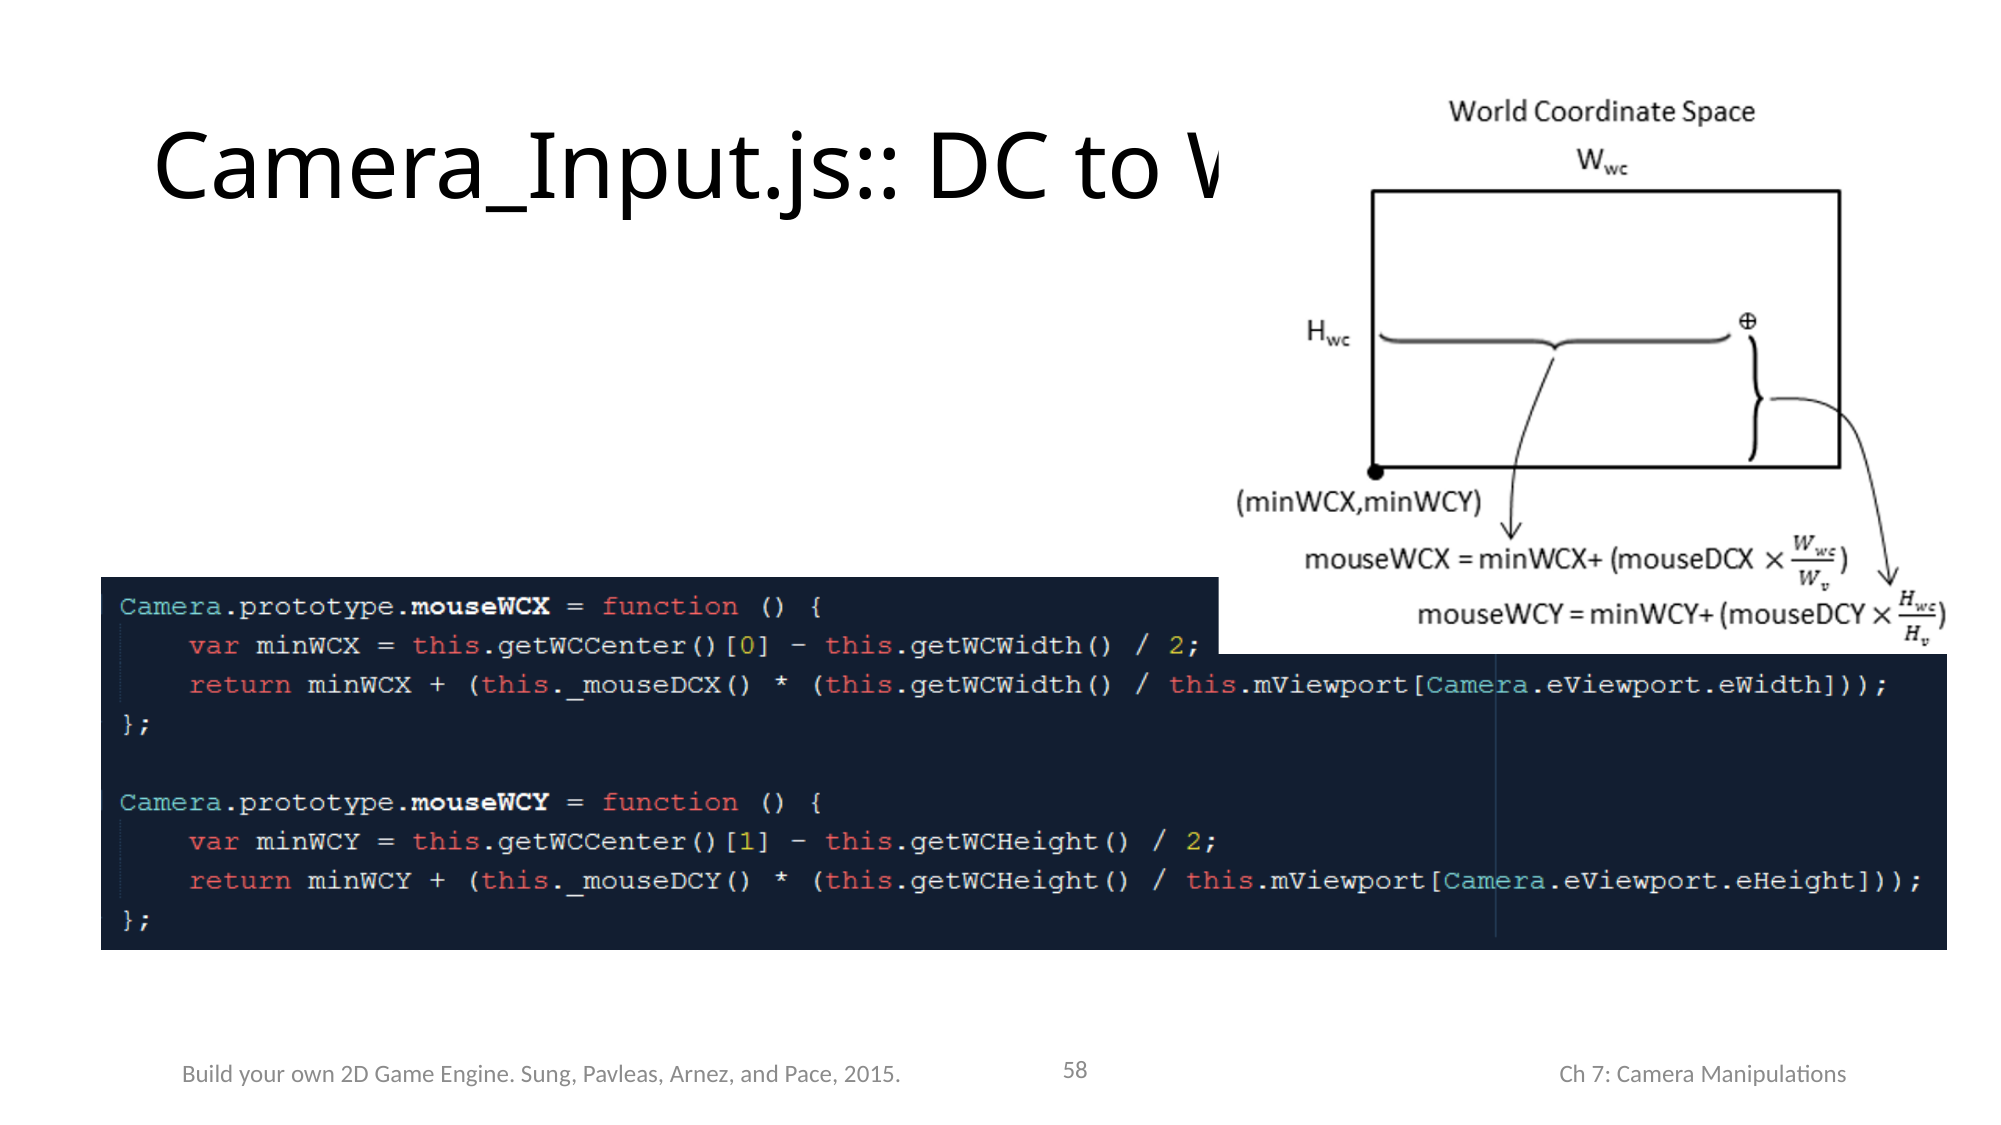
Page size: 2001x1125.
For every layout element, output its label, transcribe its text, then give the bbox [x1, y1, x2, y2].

picture [101, 73, 1963, 950]
title Camera_Input.js:: DC to WC [137, 59, 1863, 278]
